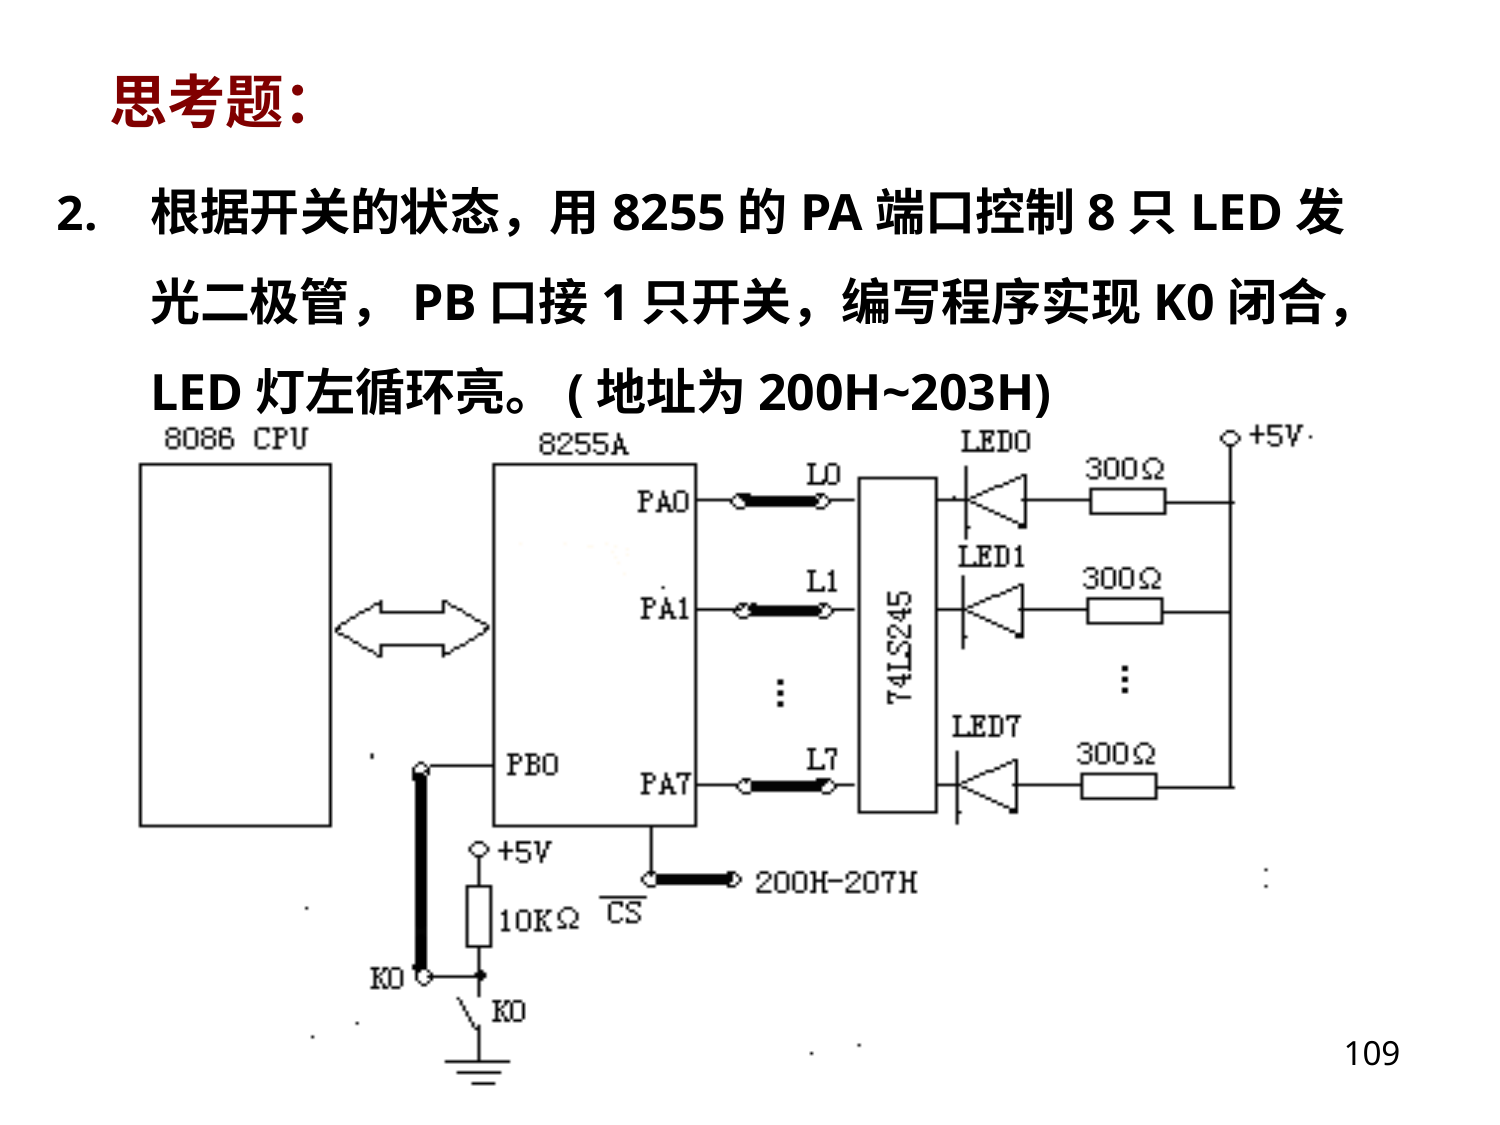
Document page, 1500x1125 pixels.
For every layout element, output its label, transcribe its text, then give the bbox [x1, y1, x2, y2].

picture [128, 420, 1316, 1095]
list 根据开关的状态，用8255的PA端口控制8只LED发光二极管，PB口接1只开关，编写程序实现K0闭合，LED灯左循环亮。(地址为200H~203H) [41, 142, 1392, 952]
slide_number 109 [1328, 1024, 1447, 1103]
title 思考题： [94, 30, 1407, 143]
